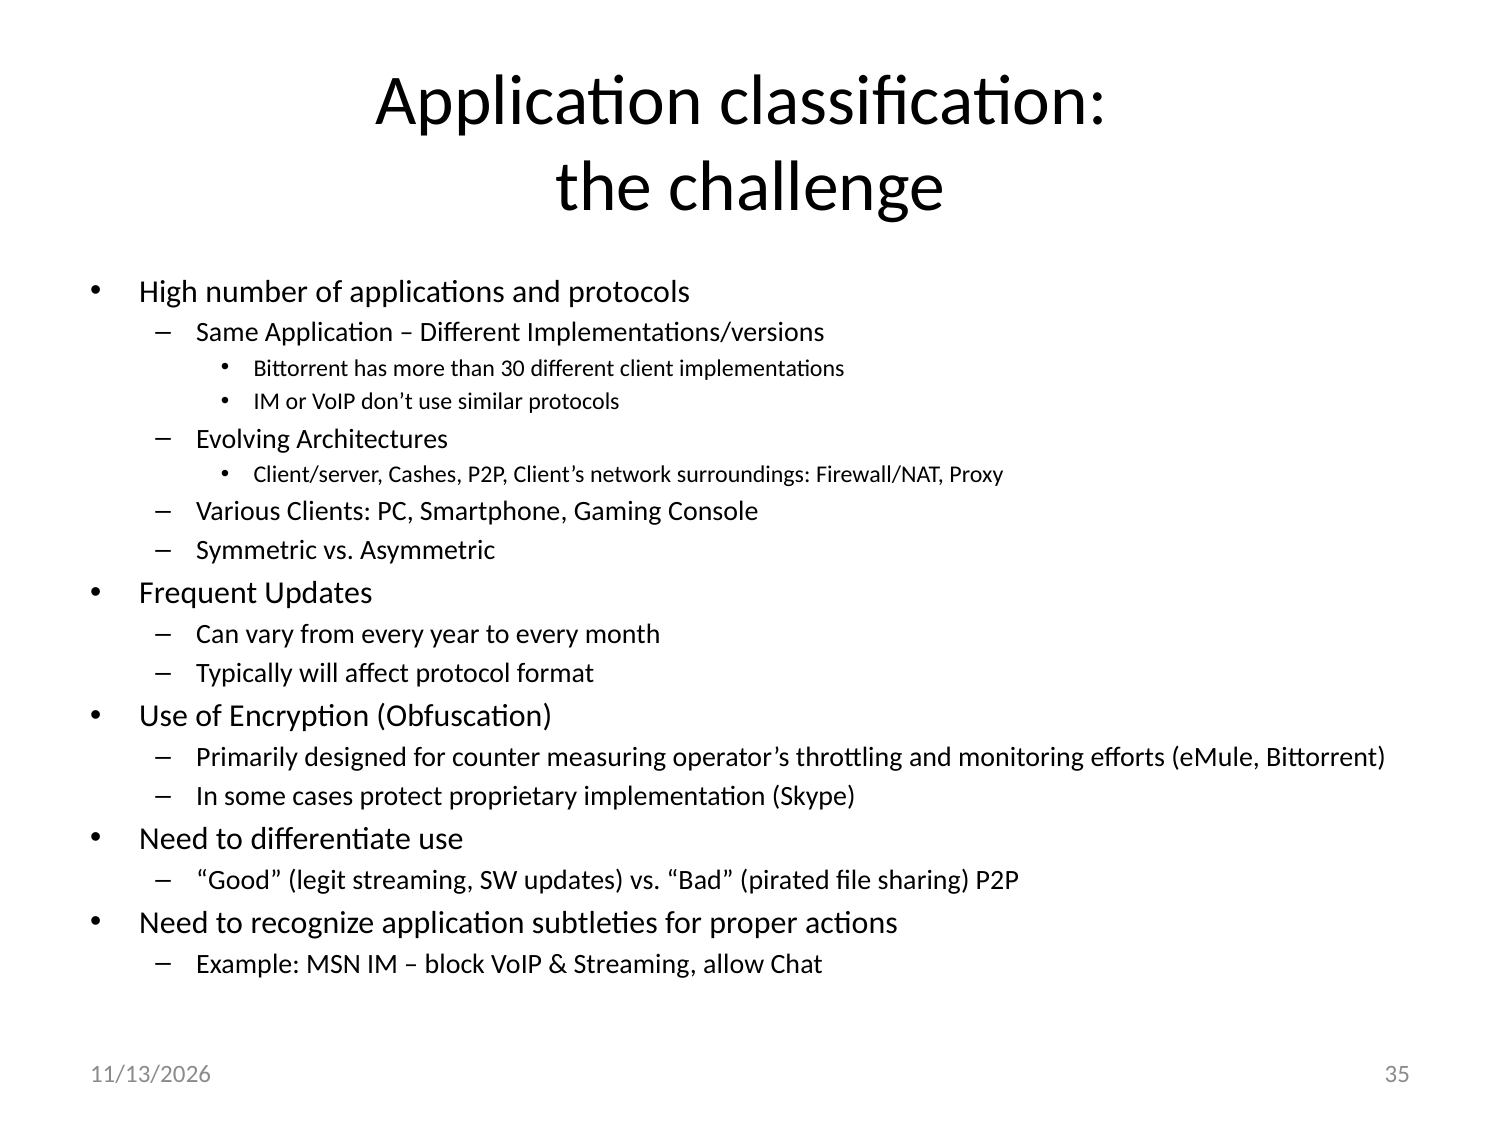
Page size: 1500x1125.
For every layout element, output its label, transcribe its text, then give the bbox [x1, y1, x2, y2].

title Application classification: the challenge [74, 44, 1426, 233]
slide_number 35 [1074, 1042, 1425, 1103]
list High number of applications and protocols Same Application – Different Implementations/versions Bittorrent has more than 30 different client implementations IM or VoIP don’t use similar protocols Evolving Architectures Client/server, Cashes, P2P, Client’s network surroundings: Firewall/NAT, Proxy Various Clients: PC, Smartphone, Gaming Console Symmetric vs. Asymmetric Frequent Updates Can vary from every year to every month Typically will affect protocol format Use of Encryption (Obfuscation) Primarily designed for counter measuring operator’s throttling and monitoring efforts (eMule, Bittorrent) In some cases protect proprietary implementation (Skype) Need to differentiate use “Good” (legit streaming, SW updates) vs. “Bad” (pirated file sharing) P2P Need to recognize application subtleties for proper actions Example: MSN IM – block VoIP & Streaming, allow Chat [74, 262, 1426, 1006]
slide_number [75, 1042, 425, 1103]
